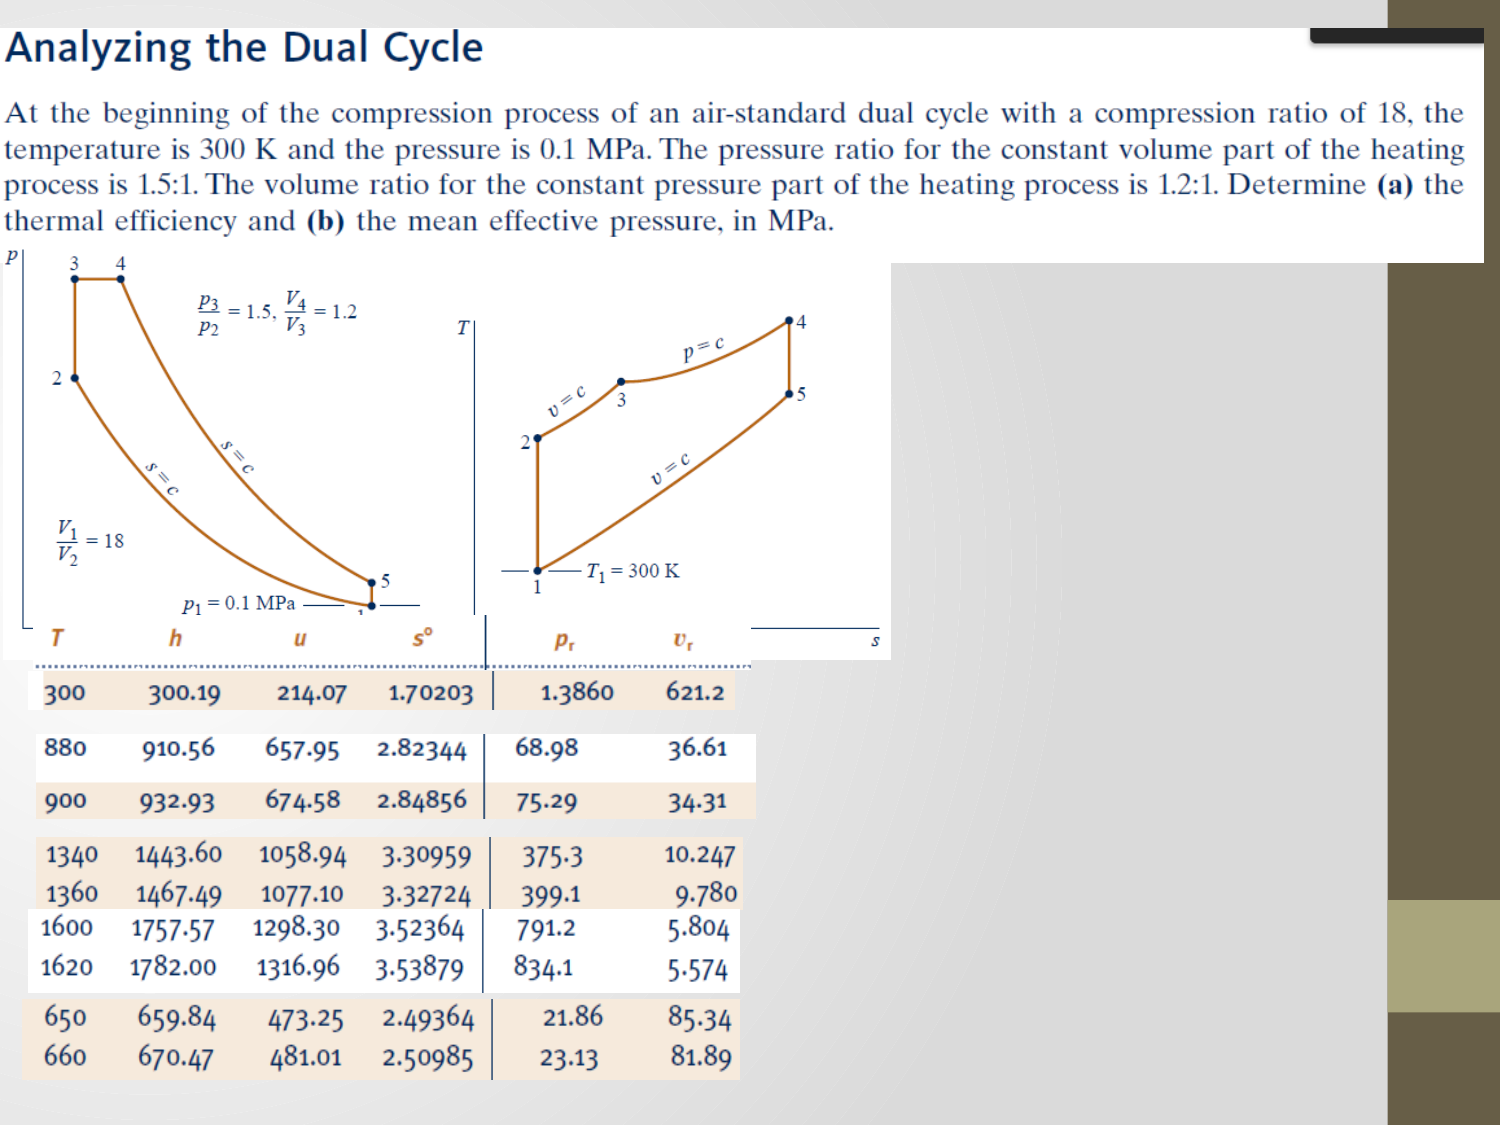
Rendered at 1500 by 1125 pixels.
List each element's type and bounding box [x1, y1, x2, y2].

picture [27, 836, 744, 993]
picture [21, 999, 741, 1081]
picture [0, 27, 1484, 710]
picture [36, 733, 757, 820]
